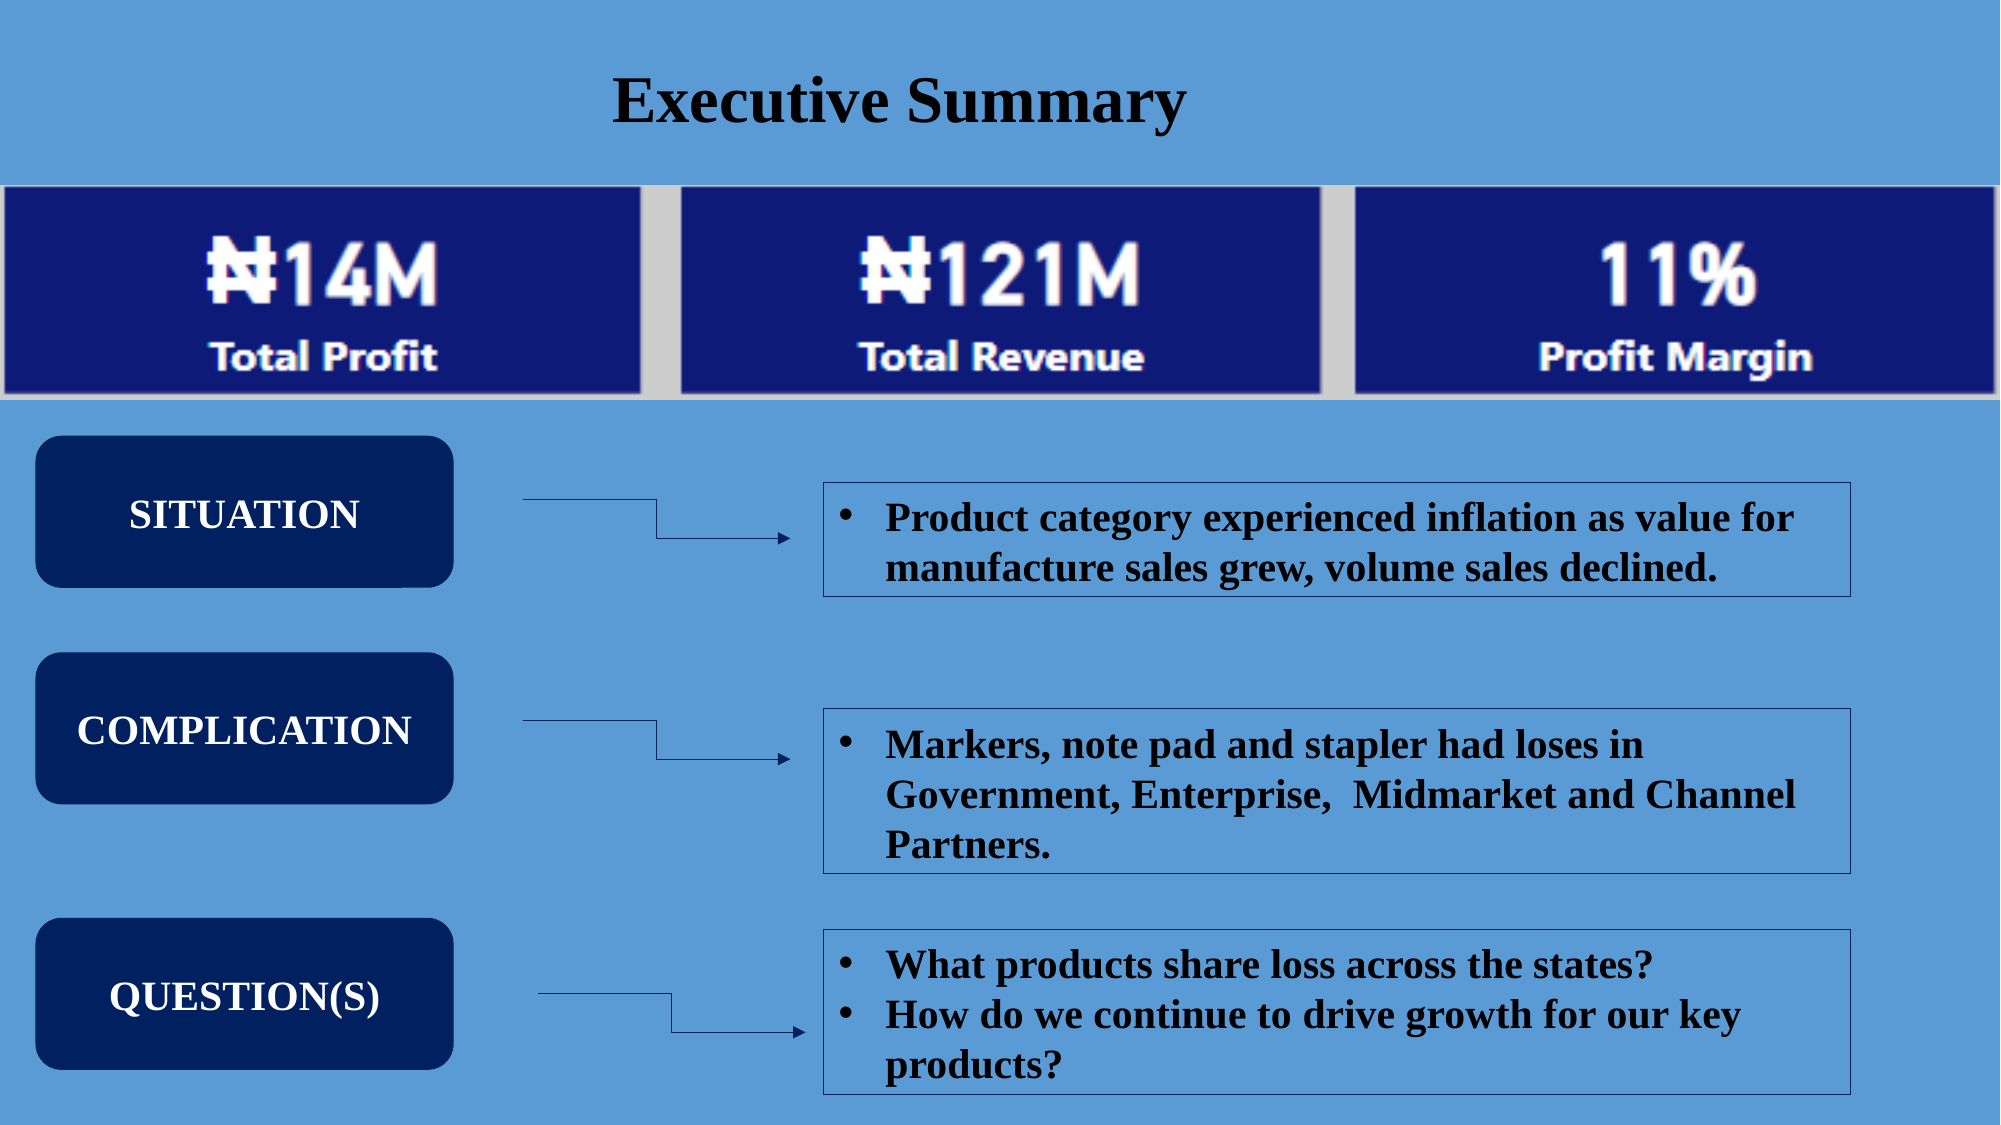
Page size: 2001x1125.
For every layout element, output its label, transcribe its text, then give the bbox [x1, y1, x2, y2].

text_box QUESTION(S) [35, 917, 454, 1070]
text_box Markers, note pad and stapler had loses in Government, Enterprise, Midmarket and Channel Partners. [823, 708, 1851, 874]
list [0, 185, 2000, 401]
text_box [538, 993, 806, 1033]
text_box Product category experienced inflation as value for manufacture sales grew, volume sales declined. [823, 482, 1851, 597]
text_box COMPLICATION [35, 652, 454, 805]
text_box What products share loss across the states? How do we continue to drive growth for our key products? [823, 929, 1851, 1095]
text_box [522, 499, 791, 539]
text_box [522, 720, 791, 760]
text_box SITUATION [35, 435, 454, 588]
title Executive Summary [36, 27, 1765, 175]
